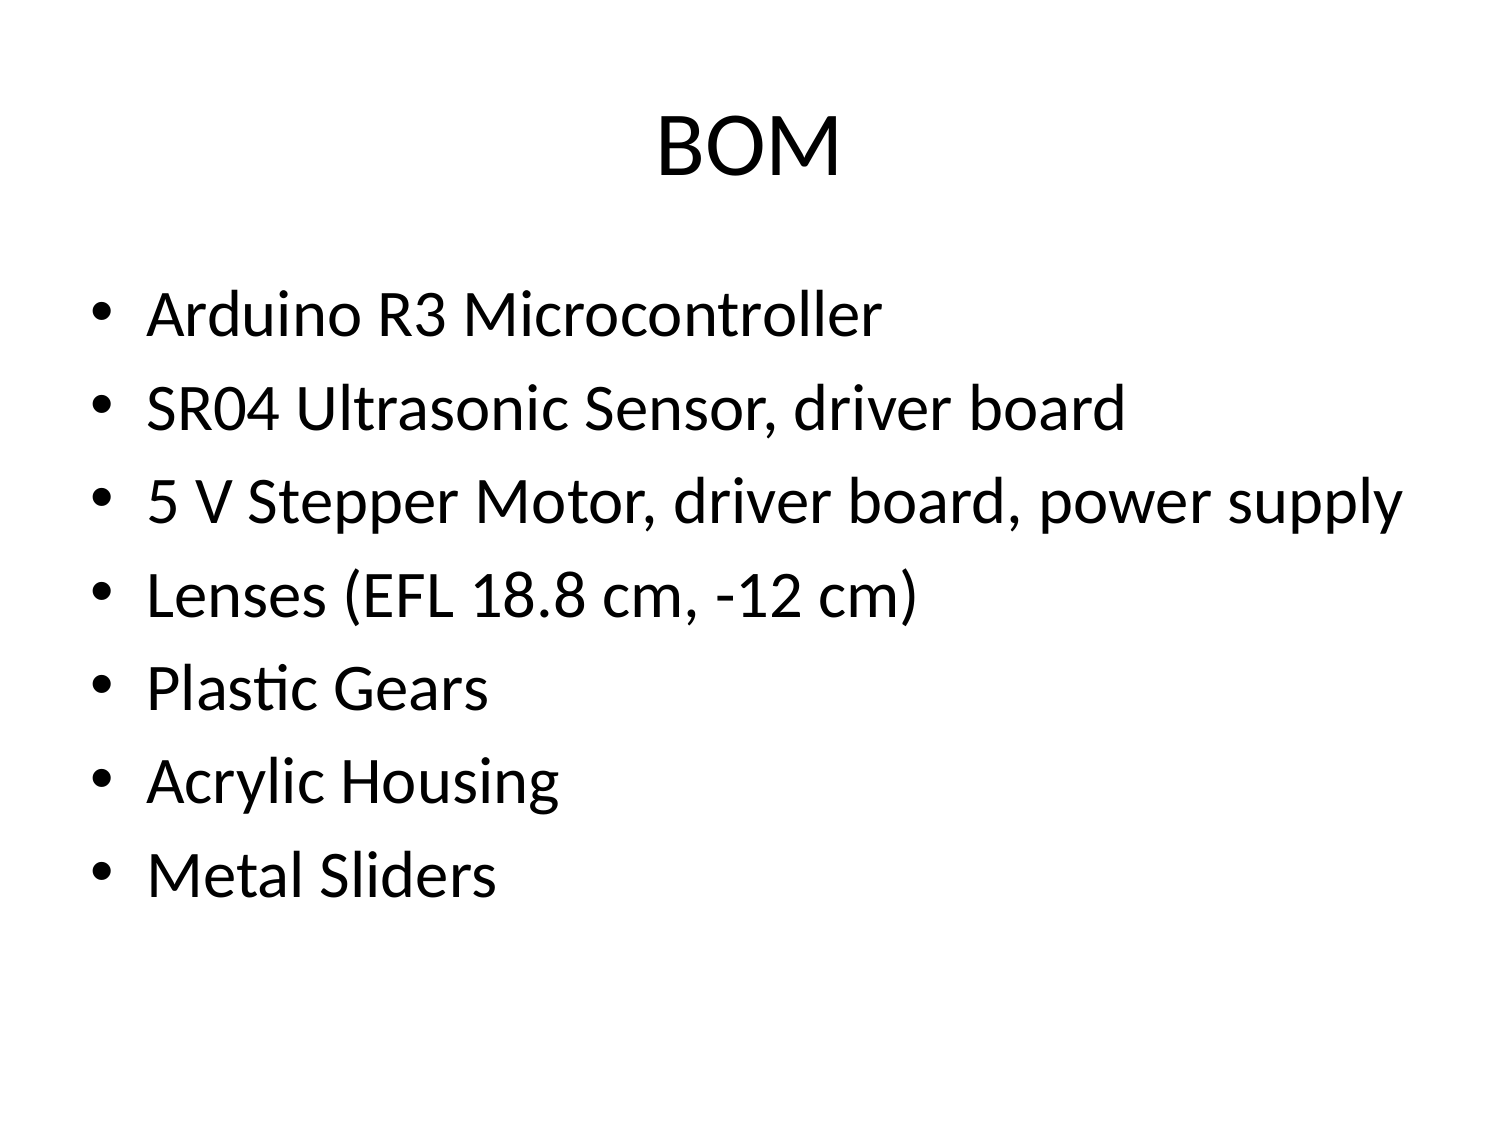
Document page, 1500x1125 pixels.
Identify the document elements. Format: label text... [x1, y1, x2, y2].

list Arduino R3 Microcontroller SR04 Ultrasonic Sensor, driver board 5 V Stepper Motor, driver board, power supply Lenses (EFL 18.8 cm, -12 cm) Plastic Gears Acrylic Housing Metal Sliders [75, 262, 1425, 1005]
title BOM [75, 45, 1425, 233]
